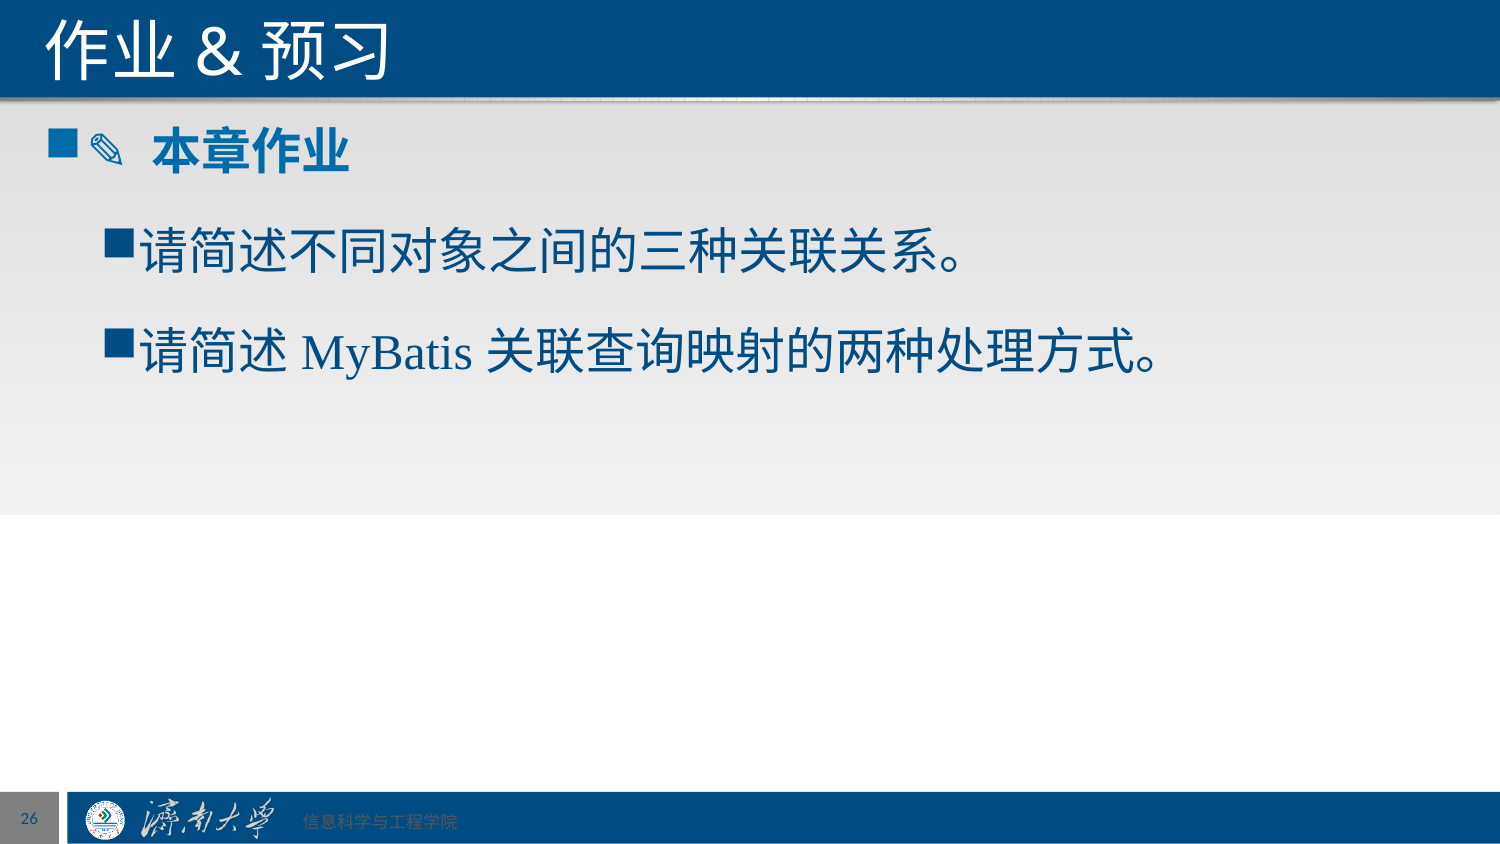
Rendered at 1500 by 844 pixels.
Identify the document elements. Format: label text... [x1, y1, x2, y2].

text_box [60, 190, 1369, 701]
list ✎ 本章作业 请简述不同对象之间的三种关联关系。 请简述MyBatis关联查询映射的两种处理方式。 [29, 112, 1484, 791]
title 作业&预习 [0, 0, 1500, 98]
picture [85, 800, 125, 840]
